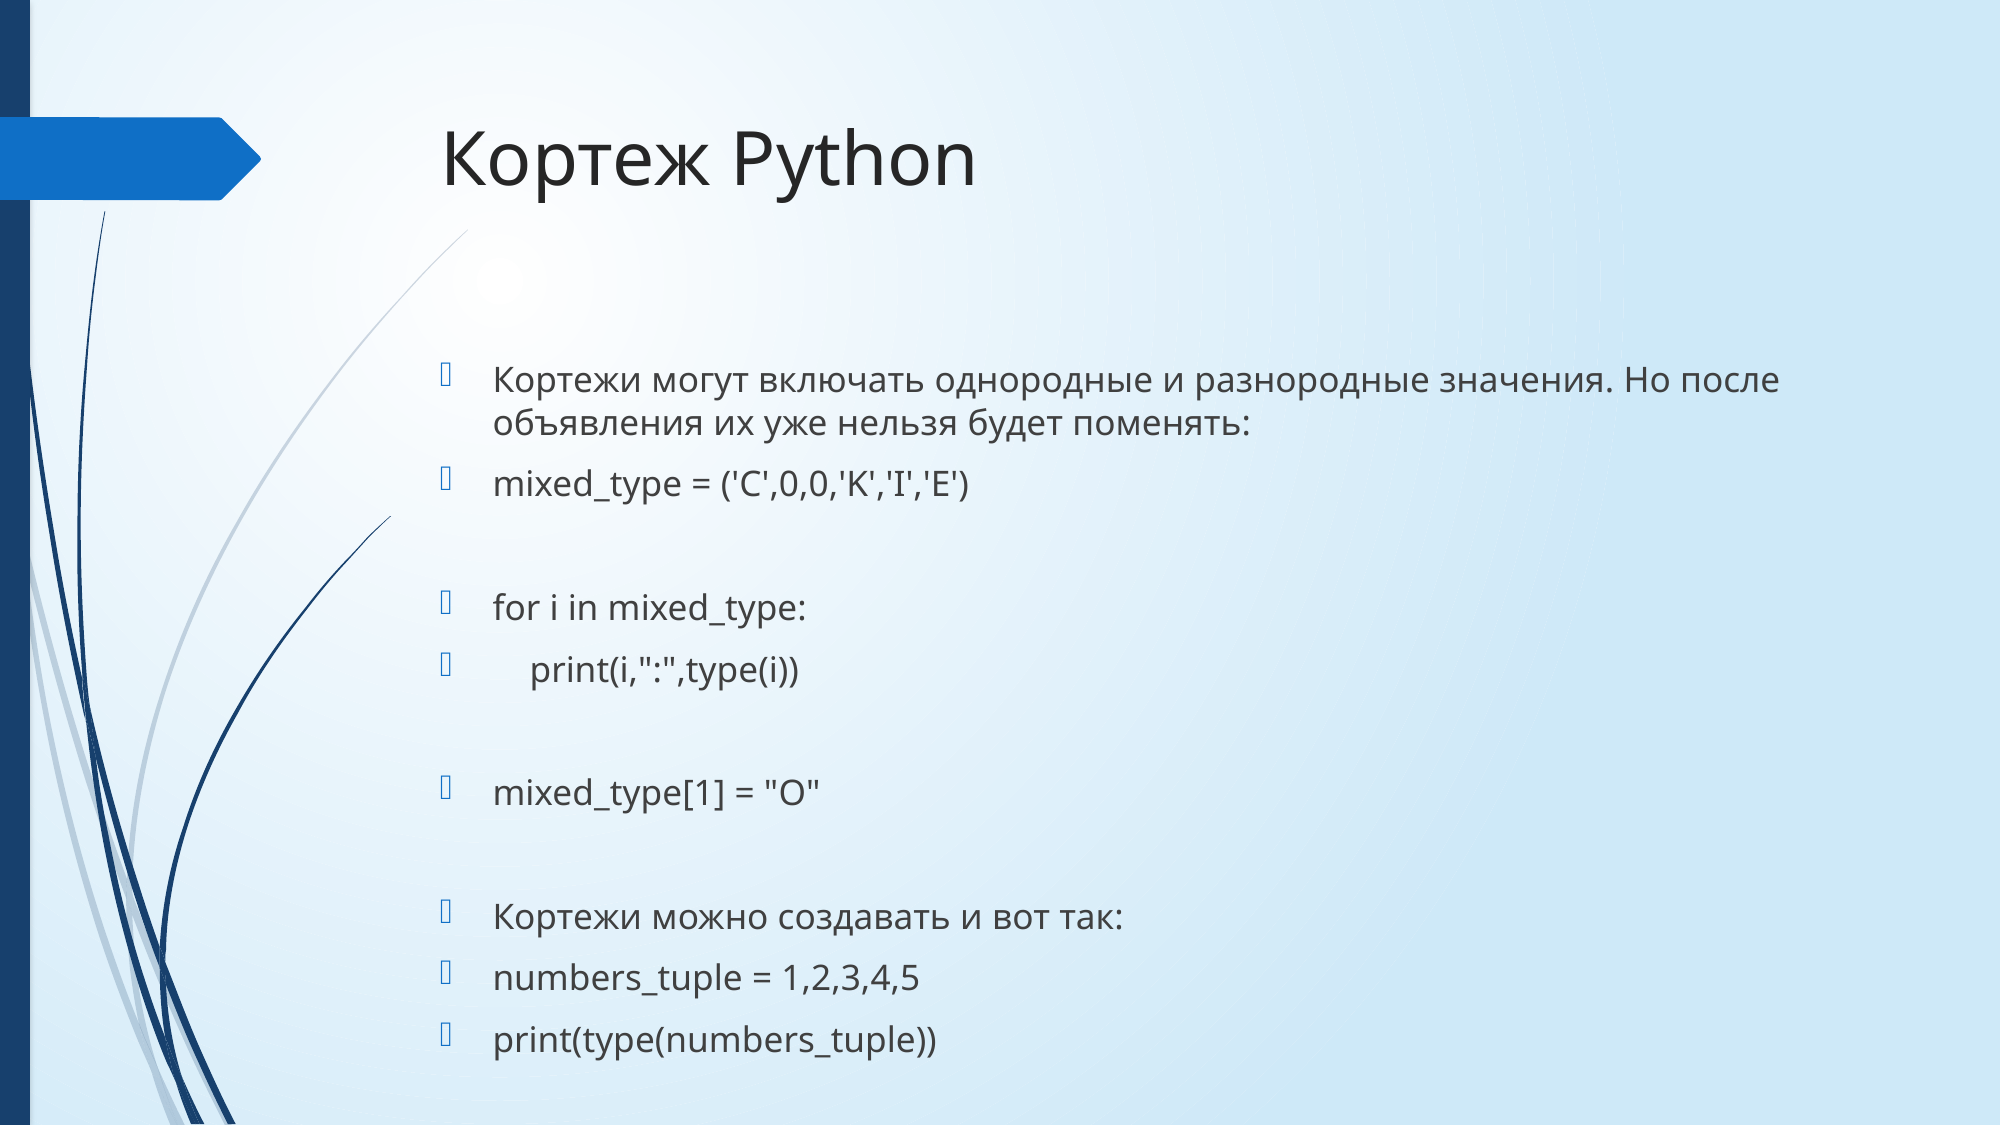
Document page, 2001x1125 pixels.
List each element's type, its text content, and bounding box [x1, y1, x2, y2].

title Кортеж Python [425, 102, 1888, 313]
list Кортежи могут включать однородные и разнородные значения. Но после объявления их уже нельзя будет поменять: mixed_type = ('C',0,0,'K','I','E') for i in mixed_type: print(i,":",type(i)) mixed_type[1] = "O" Кортежи можно создавать и вот так: numbers_tuple = 1,2,3,4,5 print(type(numbers_tuple)) [424, 350, 1888, 1075]
